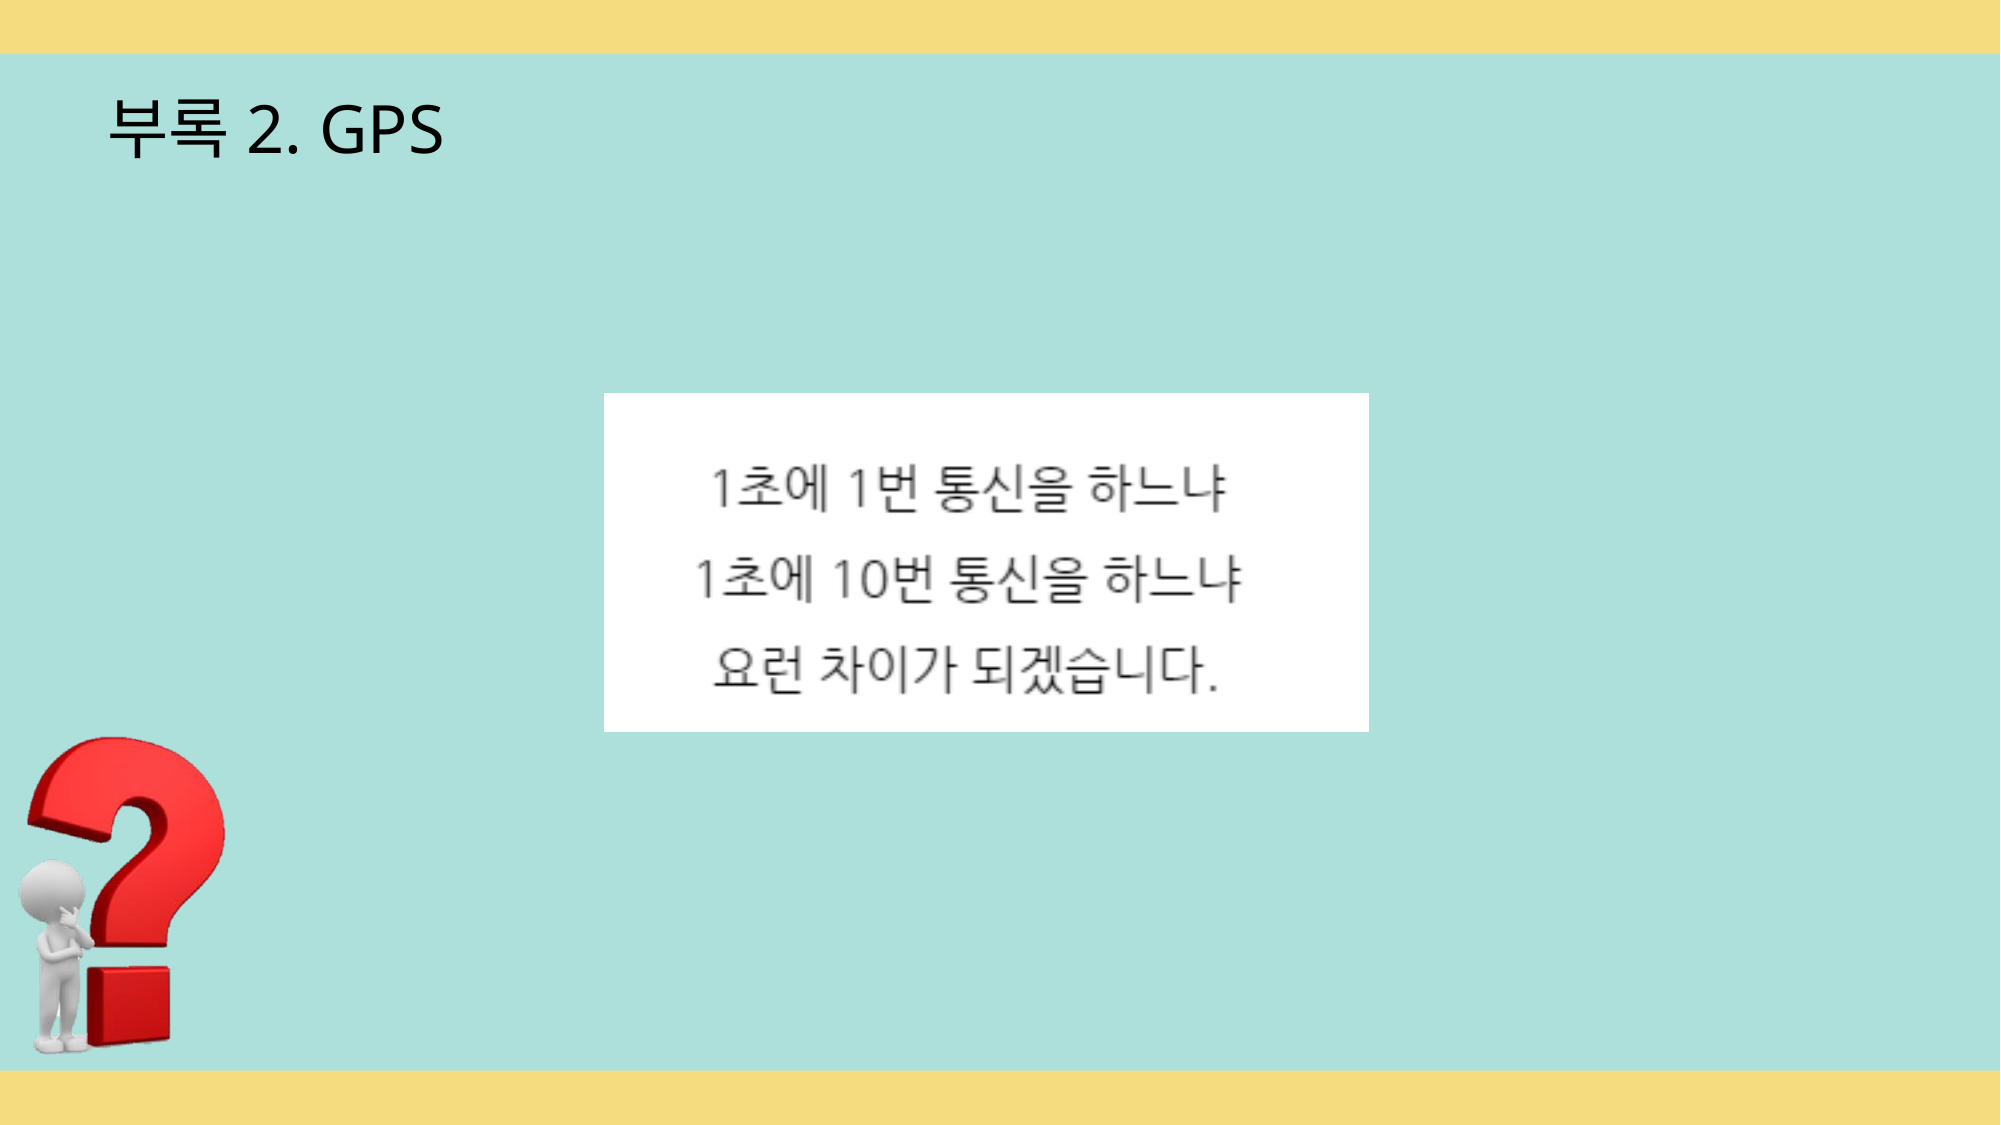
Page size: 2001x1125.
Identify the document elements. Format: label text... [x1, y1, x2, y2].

picture [604, 393, 1369, 732]
text_box [0, 1070, 2000, 1125]
text_box [0, 0, 2000, 55]
text_box 부록2. GPS [92, 79, 939, 175]
picture [0, 731, 284, 1071]
